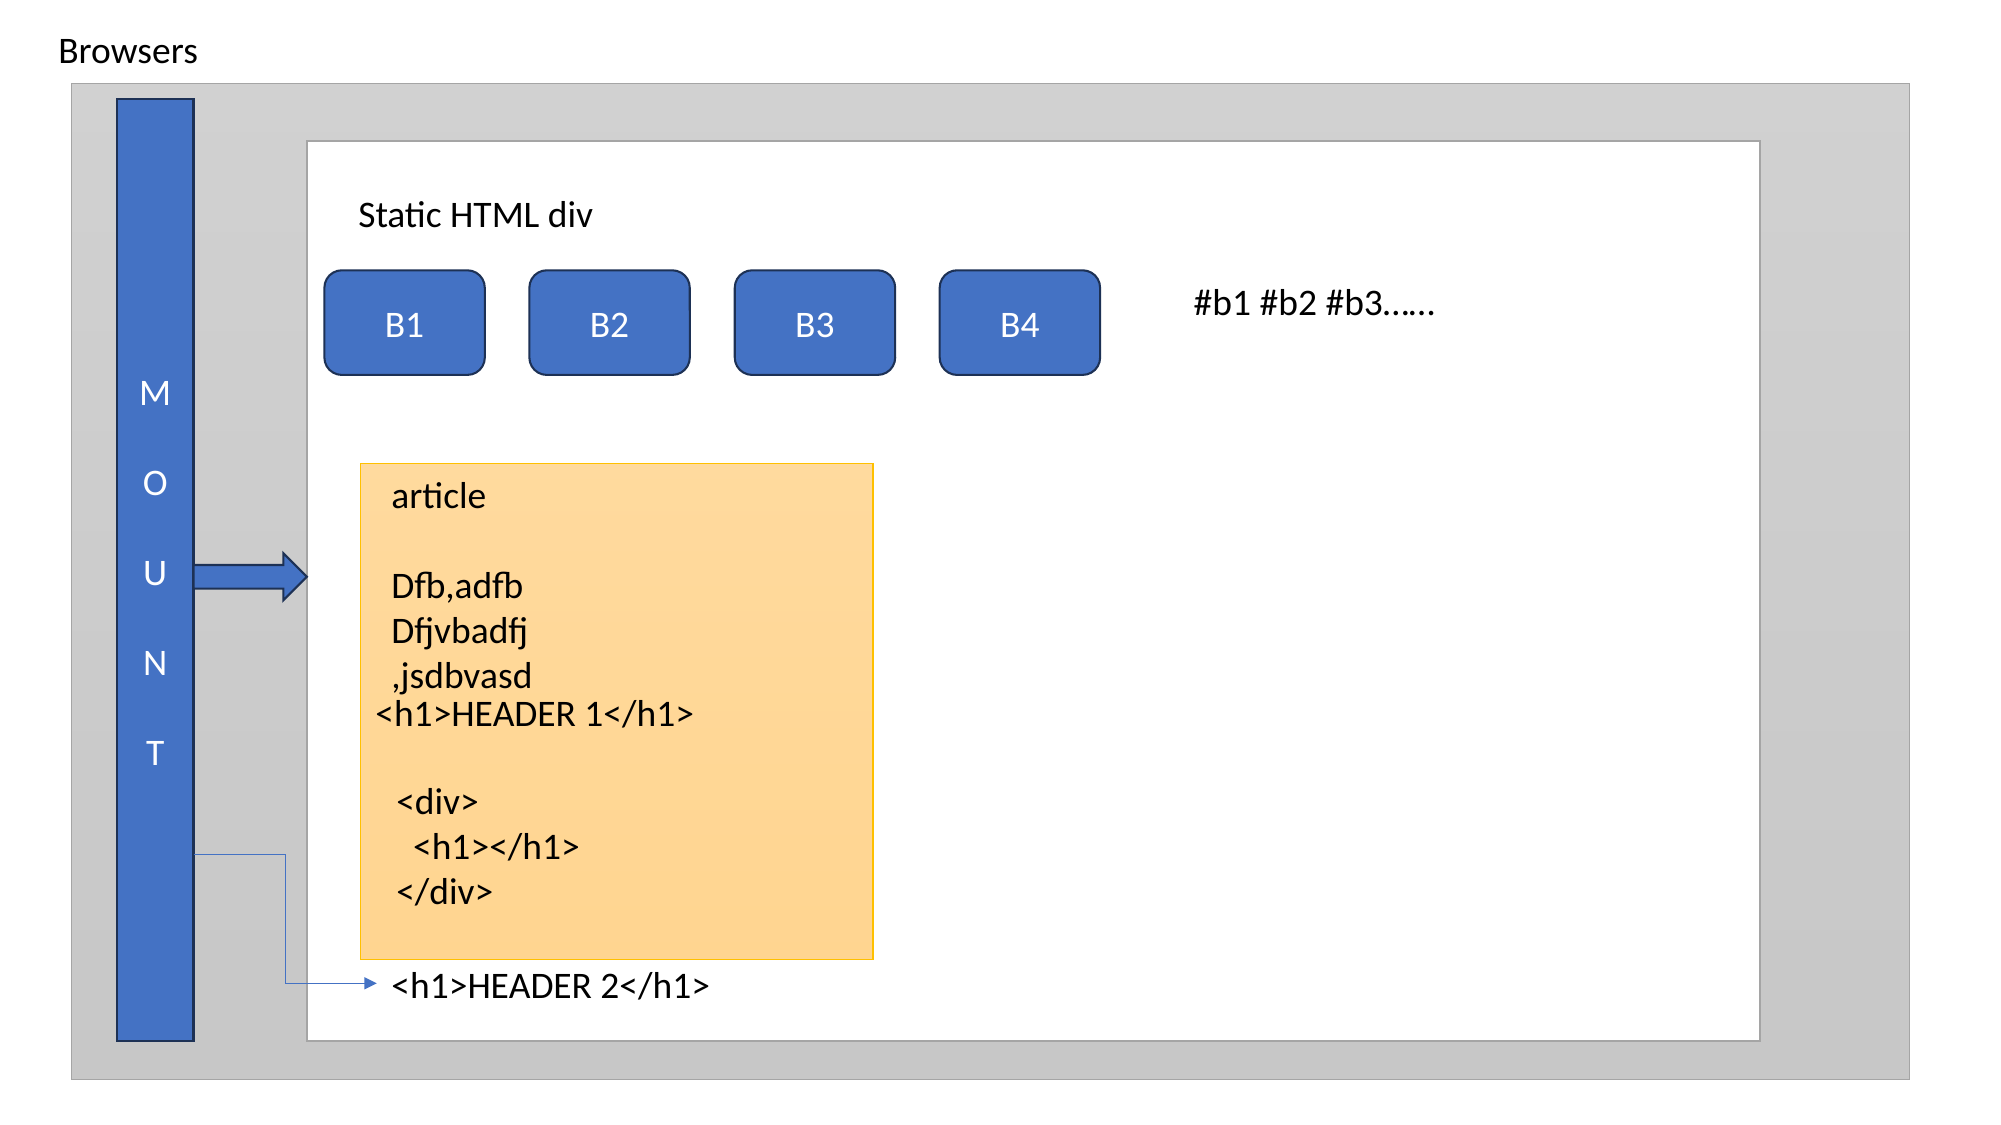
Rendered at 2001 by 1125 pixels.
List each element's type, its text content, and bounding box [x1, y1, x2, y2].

text_box B3 [733, 269, 897, 376]
text_box B1 [323, 269, 486, 376]
text_box <div> <h1></h1> </div> [381, 769, 853, 920]
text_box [193, 854, 377, 984]
text_box <h1>HEADER 1</h1> [360, 463, 874, 960]
text_box B4 [938, 269, 1102, 376]
text_box B2 [528, 269, 691, 376]
text_box [71, 83, 1910, 1080]
text_box article [376, 463, 635, 524]
text_box Dfb,adfb Dfjvbadfj ,jsdbvasd [376, 553, 810, 703]
text_box M O U N T [116, 98, 195, 1042]
text_box <h1>HEADER 2</h1> [376, 953, 838, 1014]
text_box [306, 140, 1761, 1042]
text_box #b1 #b2 #b3…… [1179, 270, 1676, 330]
text_box Browsers [43, 19, 377, 79]
text_box Static HTML div [343, 183, 716, 243]
text_box [192, 550, 309, 603]
